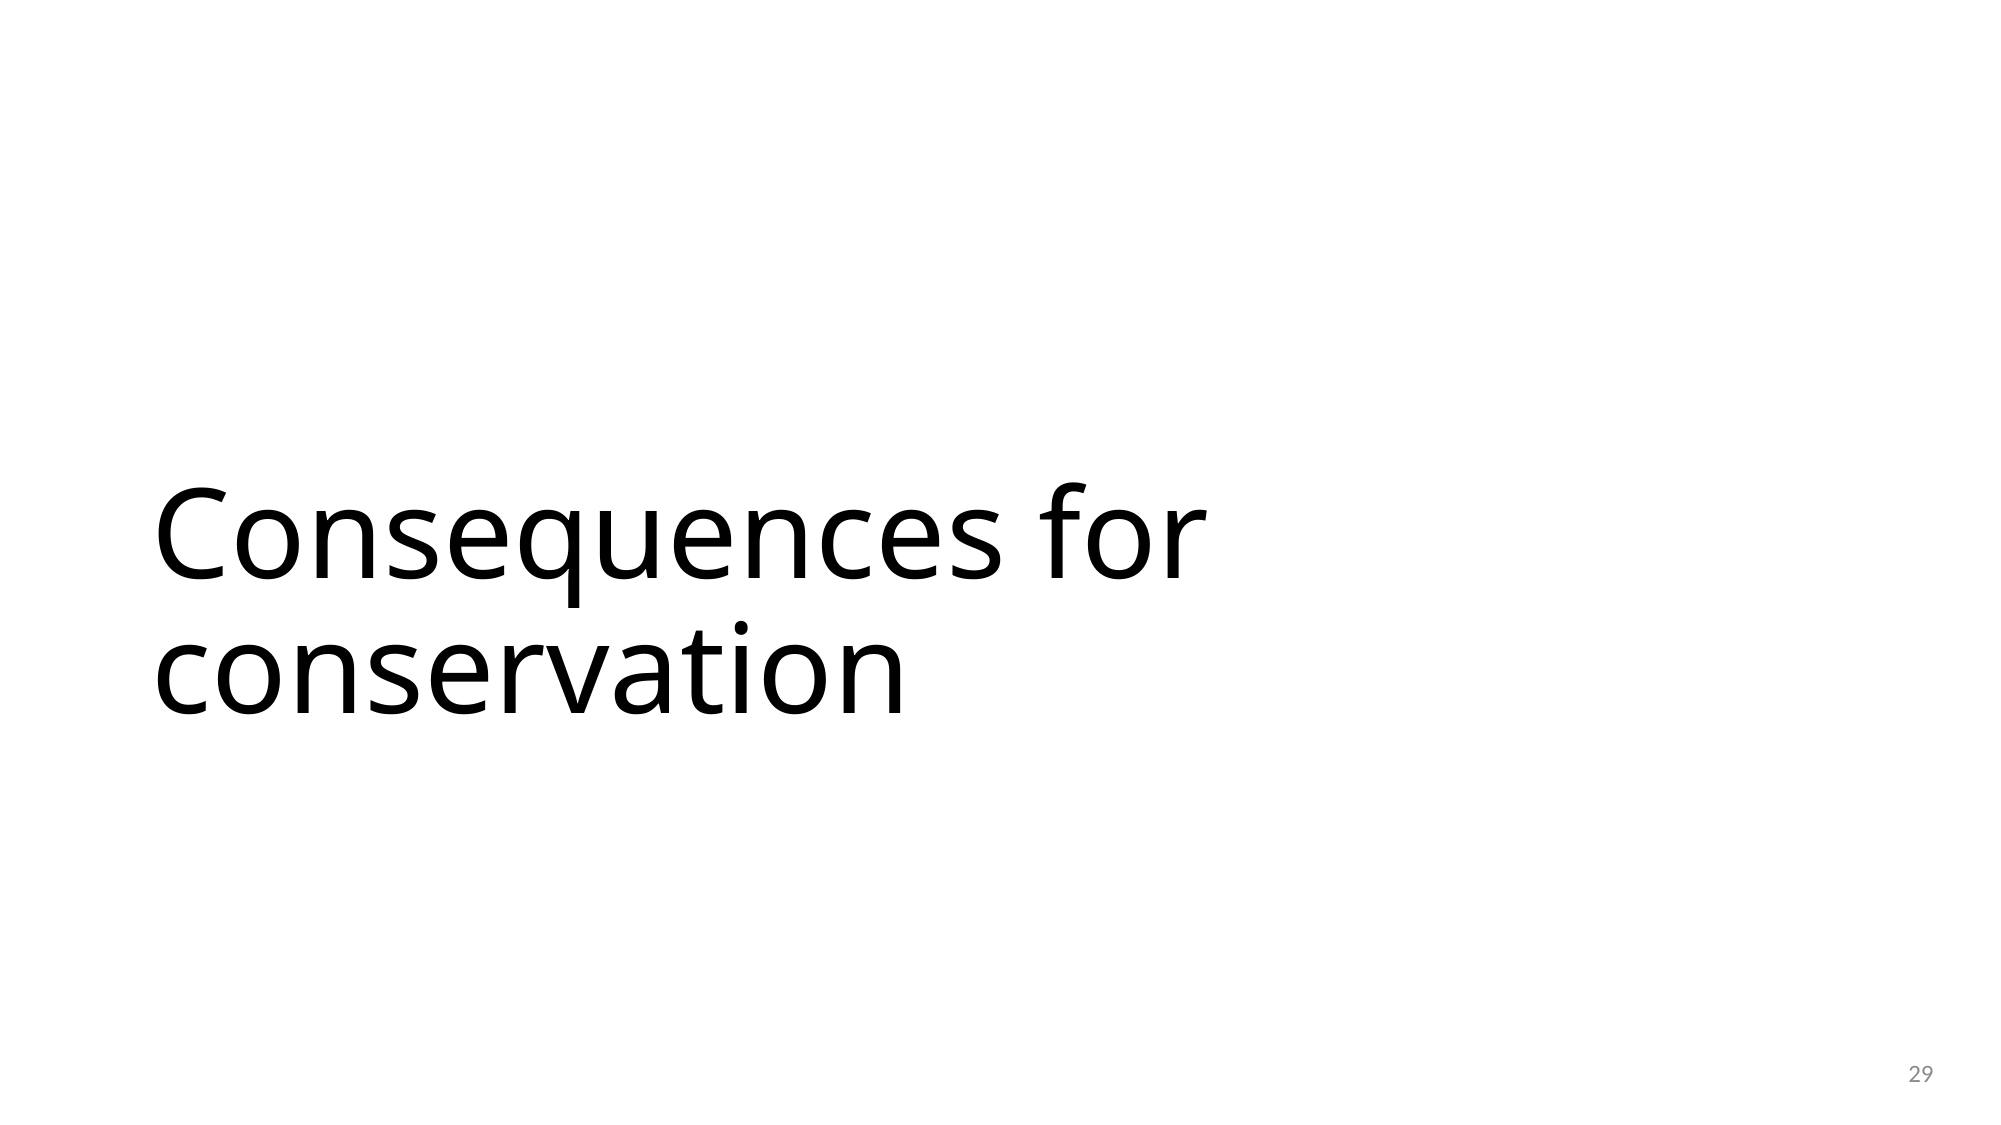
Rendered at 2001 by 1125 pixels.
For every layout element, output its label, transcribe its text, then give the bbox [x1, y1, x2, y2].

slide_number 29 [1830, 1042, 1949, 1103]
title Consequences for conservation [136, 280, 1862, 749]
